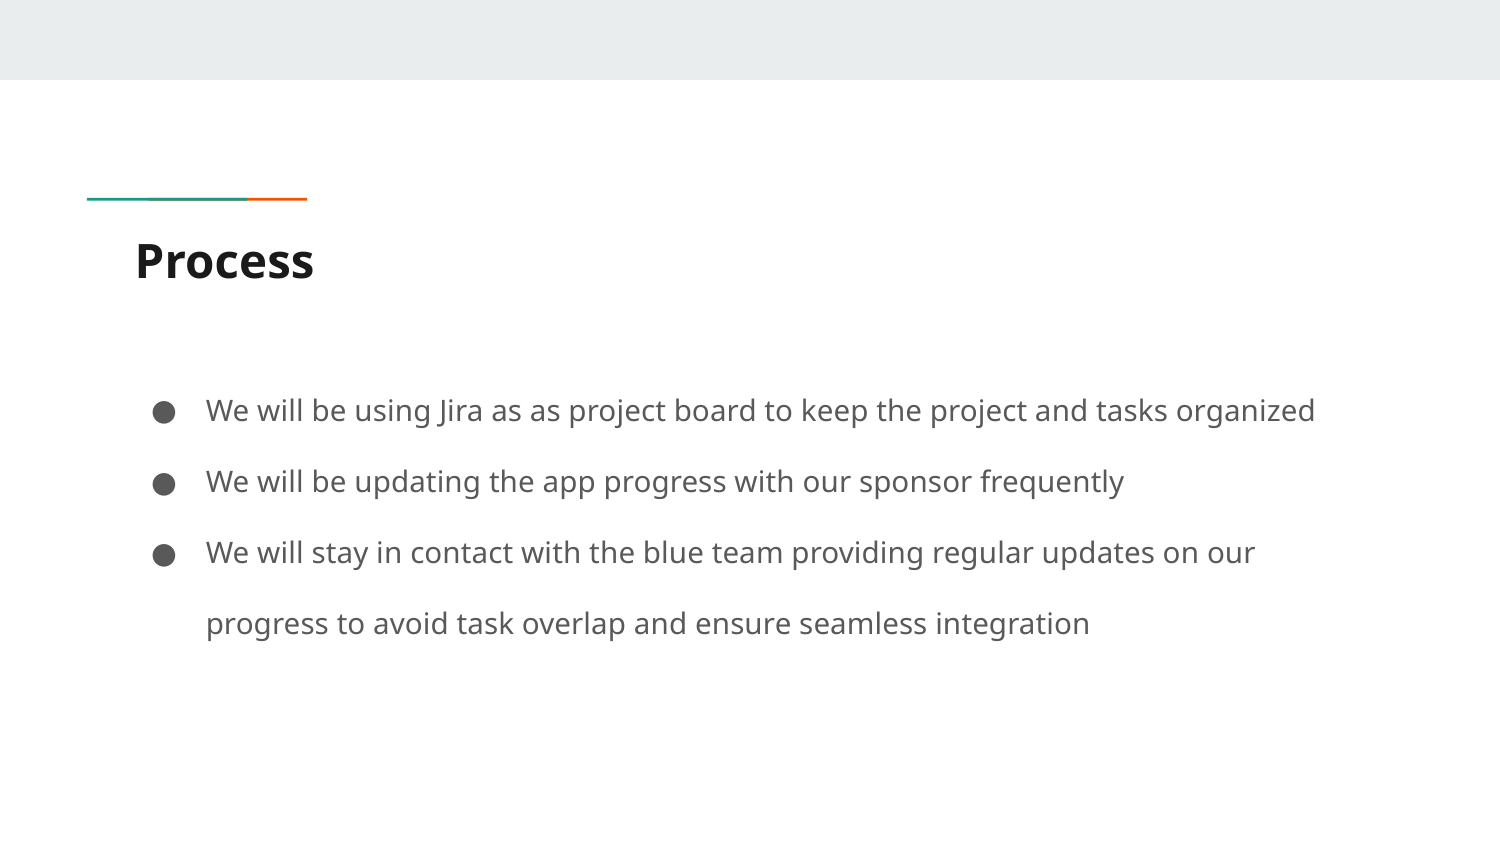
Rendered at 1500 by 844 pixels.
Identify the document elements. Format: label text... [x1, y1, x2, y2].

list We will be using Jira as as project board to keep the project and tasks organized We will be updating the app progress with our sponsor frequently We will stay in contact with the blue team providing regular updates on our progress to avoid task overlap and ensure seamless integration [119, 341, 1381, 712]
title Process [119, 216, 1381, 305]
